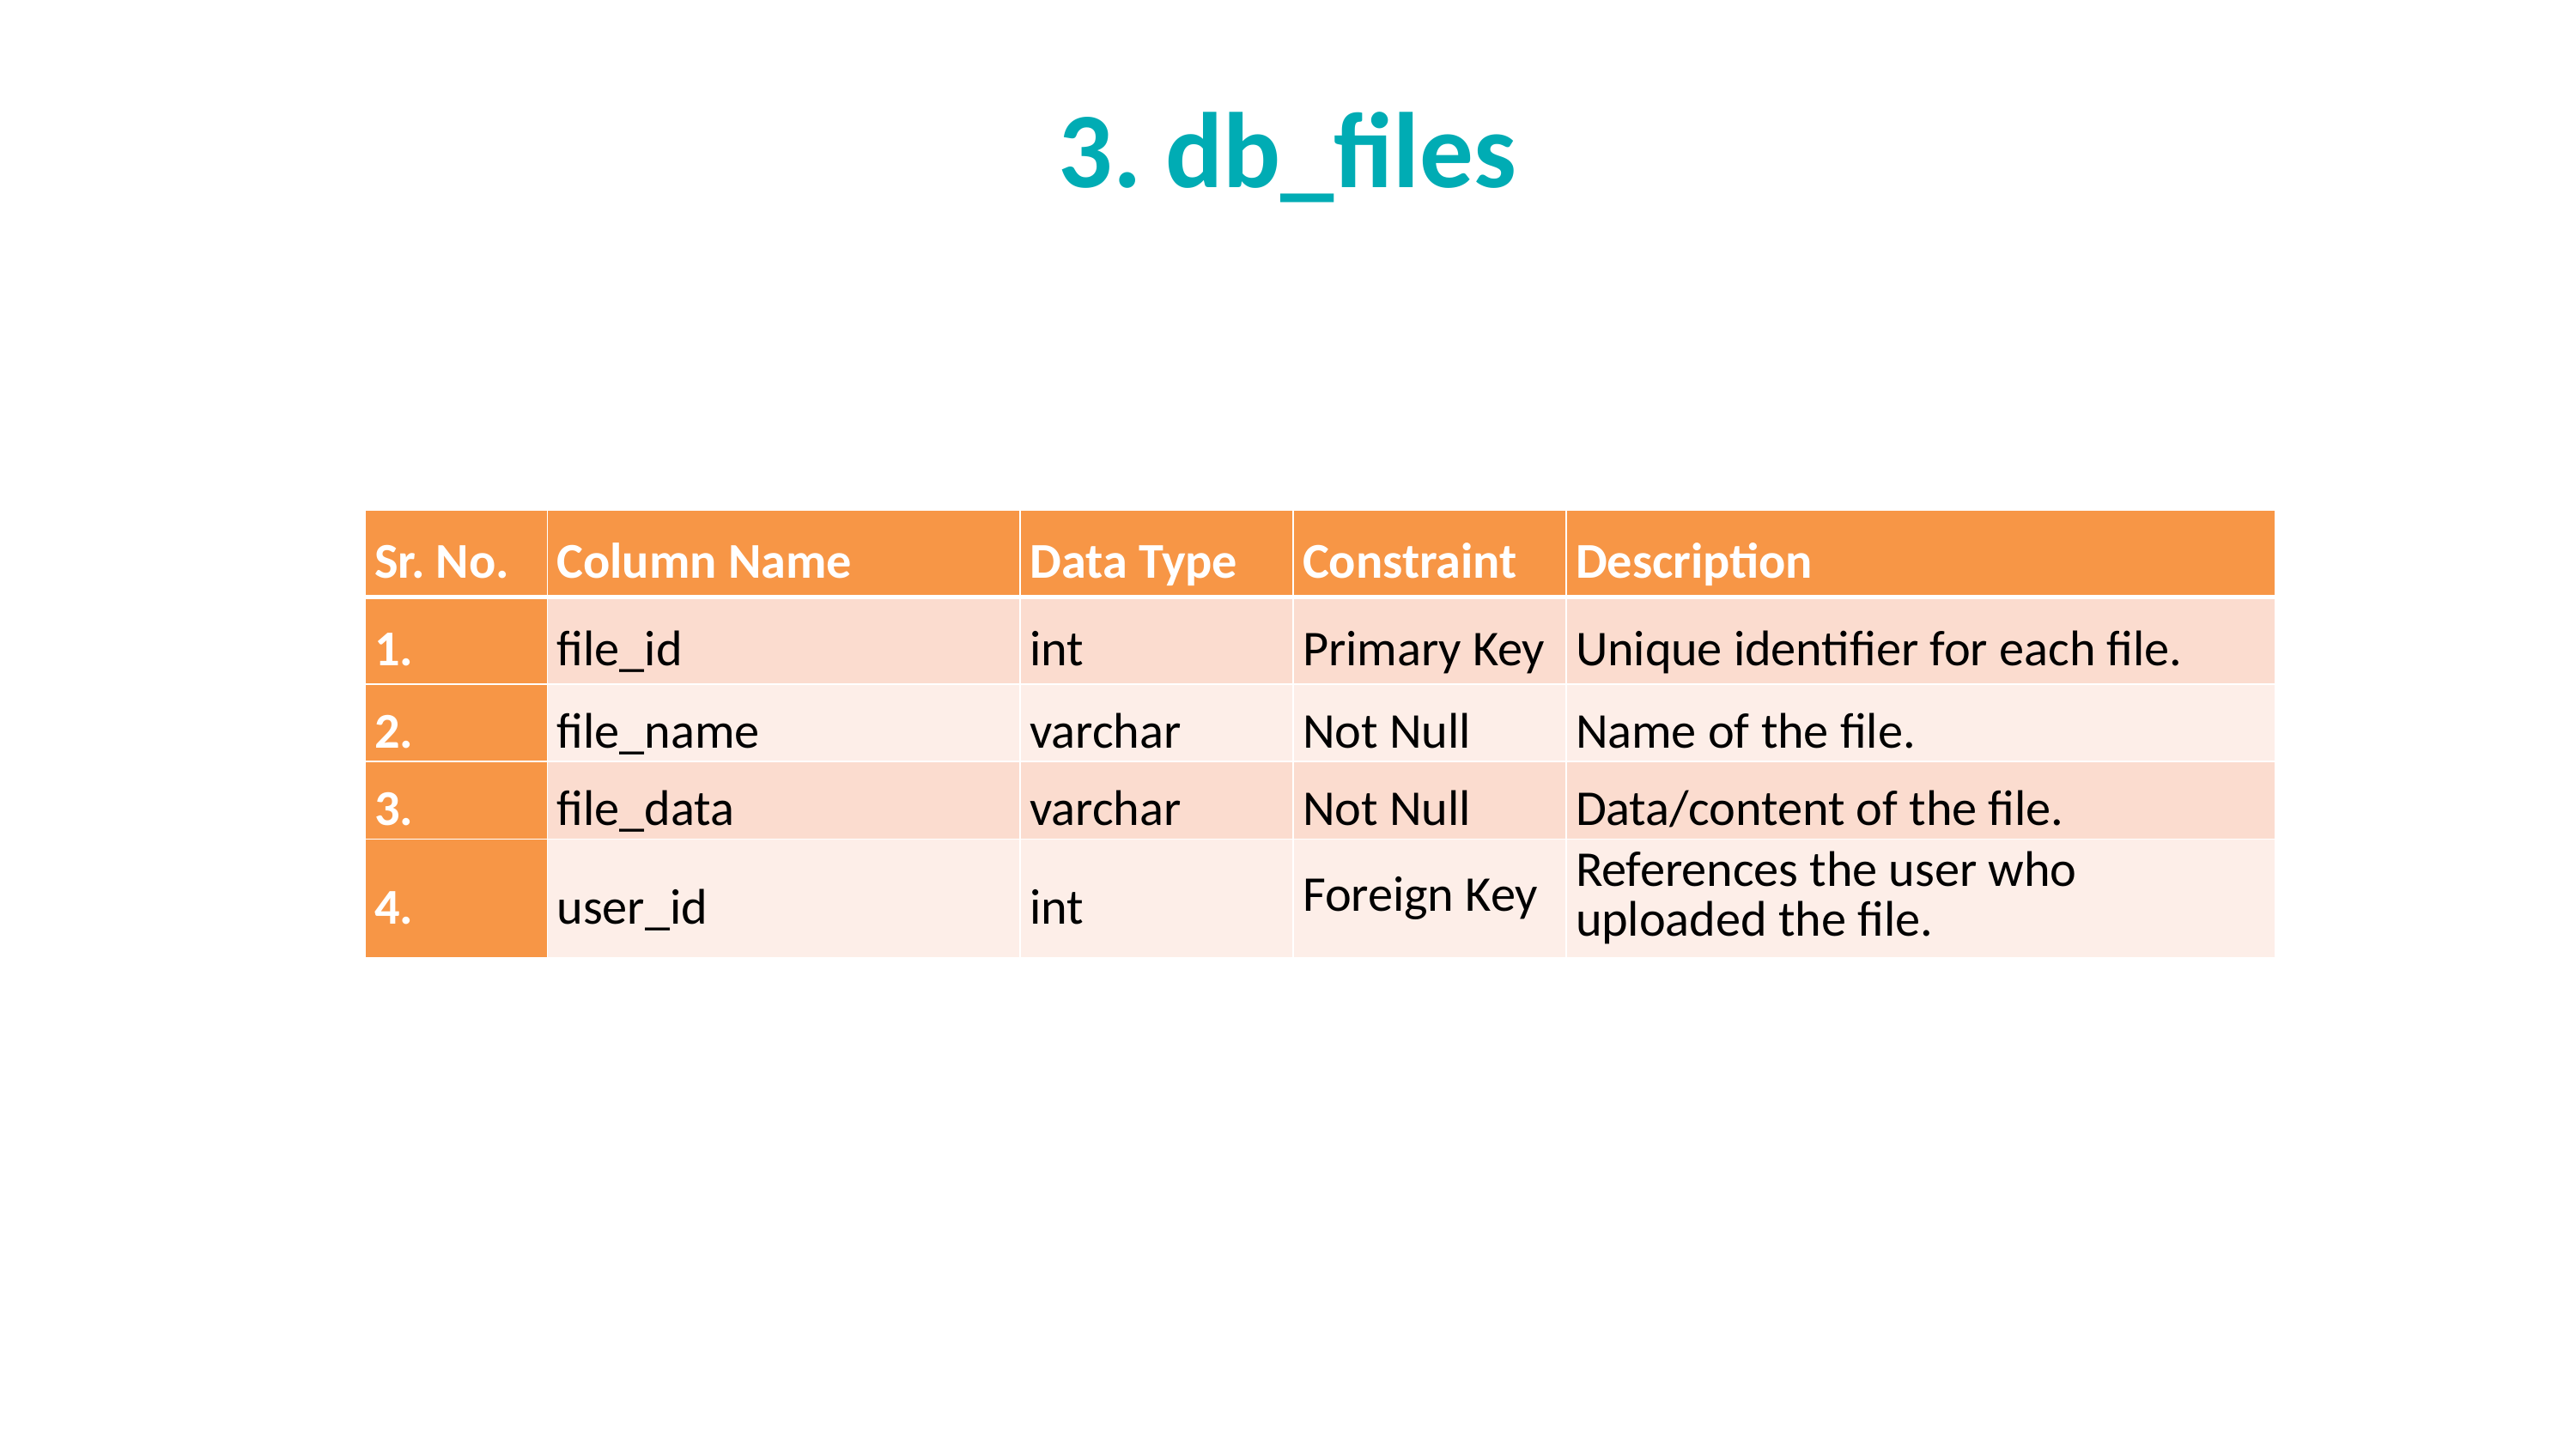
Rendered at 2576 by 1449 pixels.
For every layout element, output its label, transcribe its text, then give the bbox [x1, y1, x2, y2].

table_cell int [1021, 599, 1292, 683]
table_header Column Name [548, 511, 1019, 595]
table_cell Primary Key [1294, 599, 1565, 683]
table_cell user_id [548, 840, 1019, 957]
table_cell 1. [366, 599, 547, 683]
table_cell 3. [366, 762, 547, 839]
title 3. db_files [912, 80, 1664, 209]
table_cell 2. [366, 685, 547, 761]
table_cell int [1021, 840, 1292, 957]
table_header Data Type [1021, 511, 1292, 595]
table_cell Not Null [1294, 685, 1565, 761]
table_cell varchar [1021, 685, 1292, 761]
table_cell file_id [548, 599, 1019, 683]
table_cell Data/content of the file. [1567, 762, 2275, 839]
table_cell Unique identifier for each file. [1567, 599, 2275, 683]
table_cell 4. [366, 840, 547, 957]
table_cell Foreign Key [1294, 840, 1565, 957]
table_header Sr. No. [366, 511, 547, 595]
table_cell file_data [548, 762, 1019, 839]
table_cell file_name [548, 685, 1019, 761]
table_header Constraint [1294, 511, 1565, 595]
table_cell varchar [1021, 762, 1292, 839]
table_cell Not Null [1294, 762, 1565, 839]
table_header Description [1567, 511, 2275, 595]
table_cell Name of the file. [1567, 685, 2275, 761]
table_cell References the user who uploaded the file. [1567, 840, 2275, 957]
